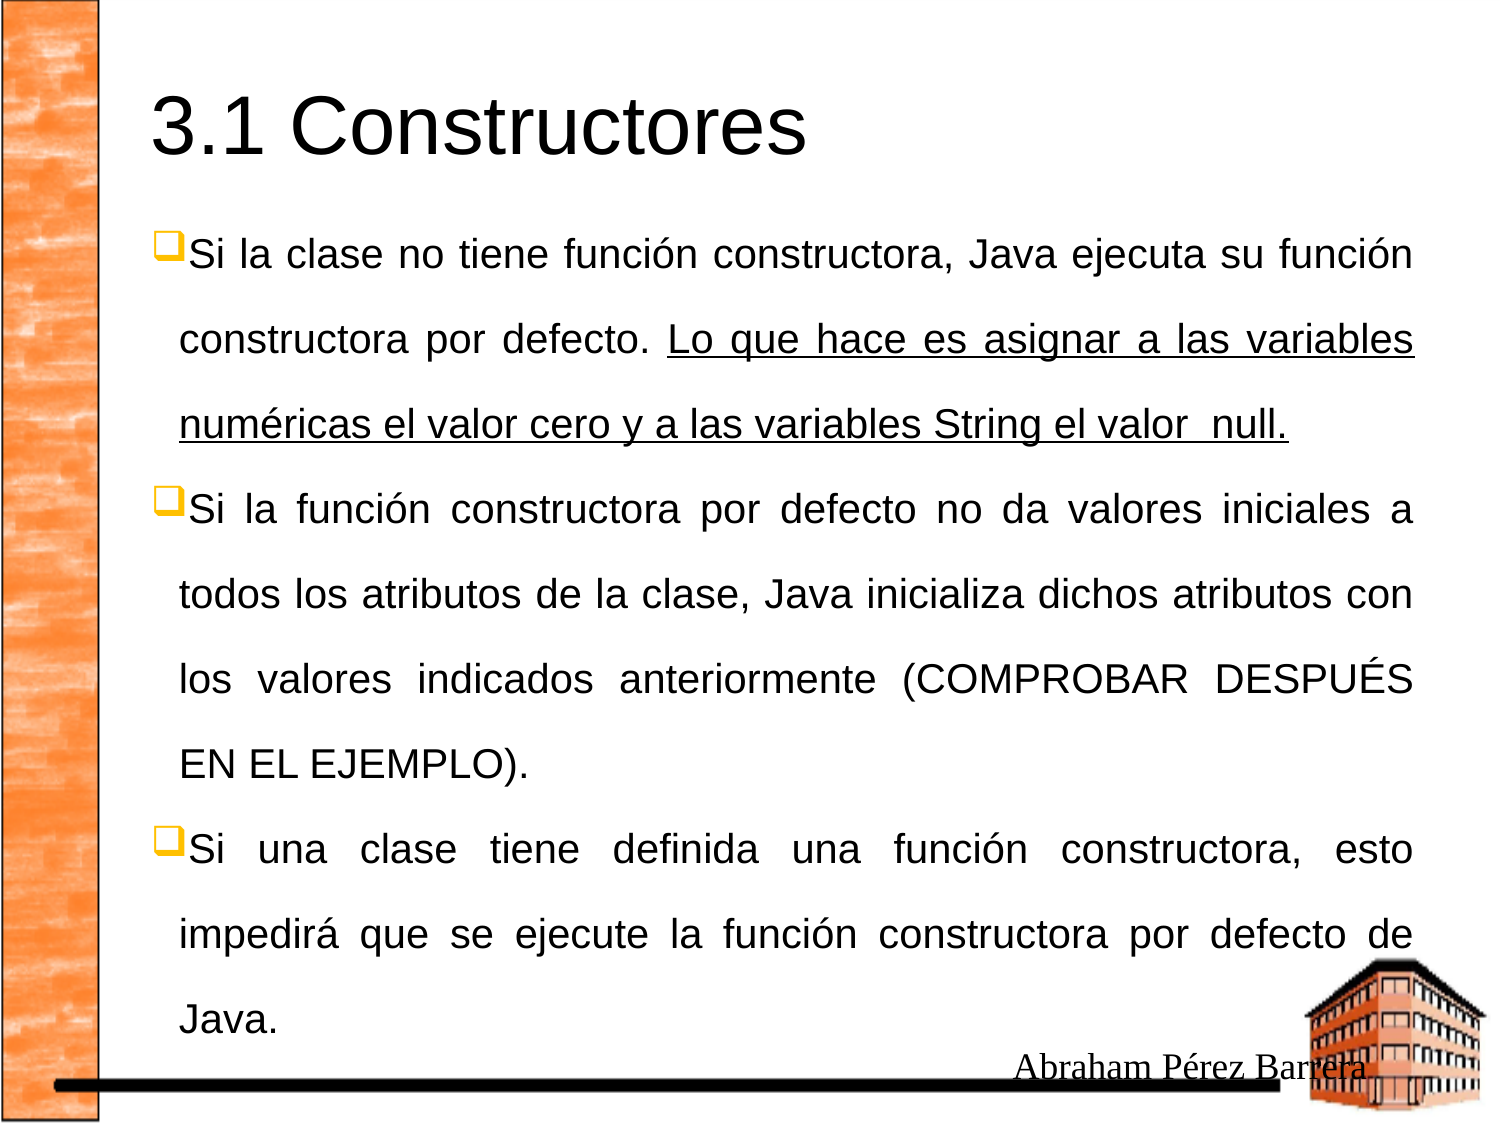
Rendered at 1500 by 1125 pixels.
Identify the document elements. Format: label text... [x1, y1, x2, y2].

picture [0, 0, 1500, 1125]
title 3.1 Constructores [135, 19, 1430, 184]
list Si la clase no tiene función constructora, Java ejecuta su función constructora por defecto. Lo que hace es asignar a las variables numéricas el valor cero y a las variables String el valor null. Si la función constructora por defecto no da valores iniciales a todos los atributos de la clase, Java inicializa dichos atributos con los valores indicados anteriormente (COMPROBAR DESPUÉS EN EL EJEMPLO). Si una clase tiene definida una función constructora, esto impedirá que se ejecute la función constructora por defecto de Java. [135, 184, 1430, 899]
